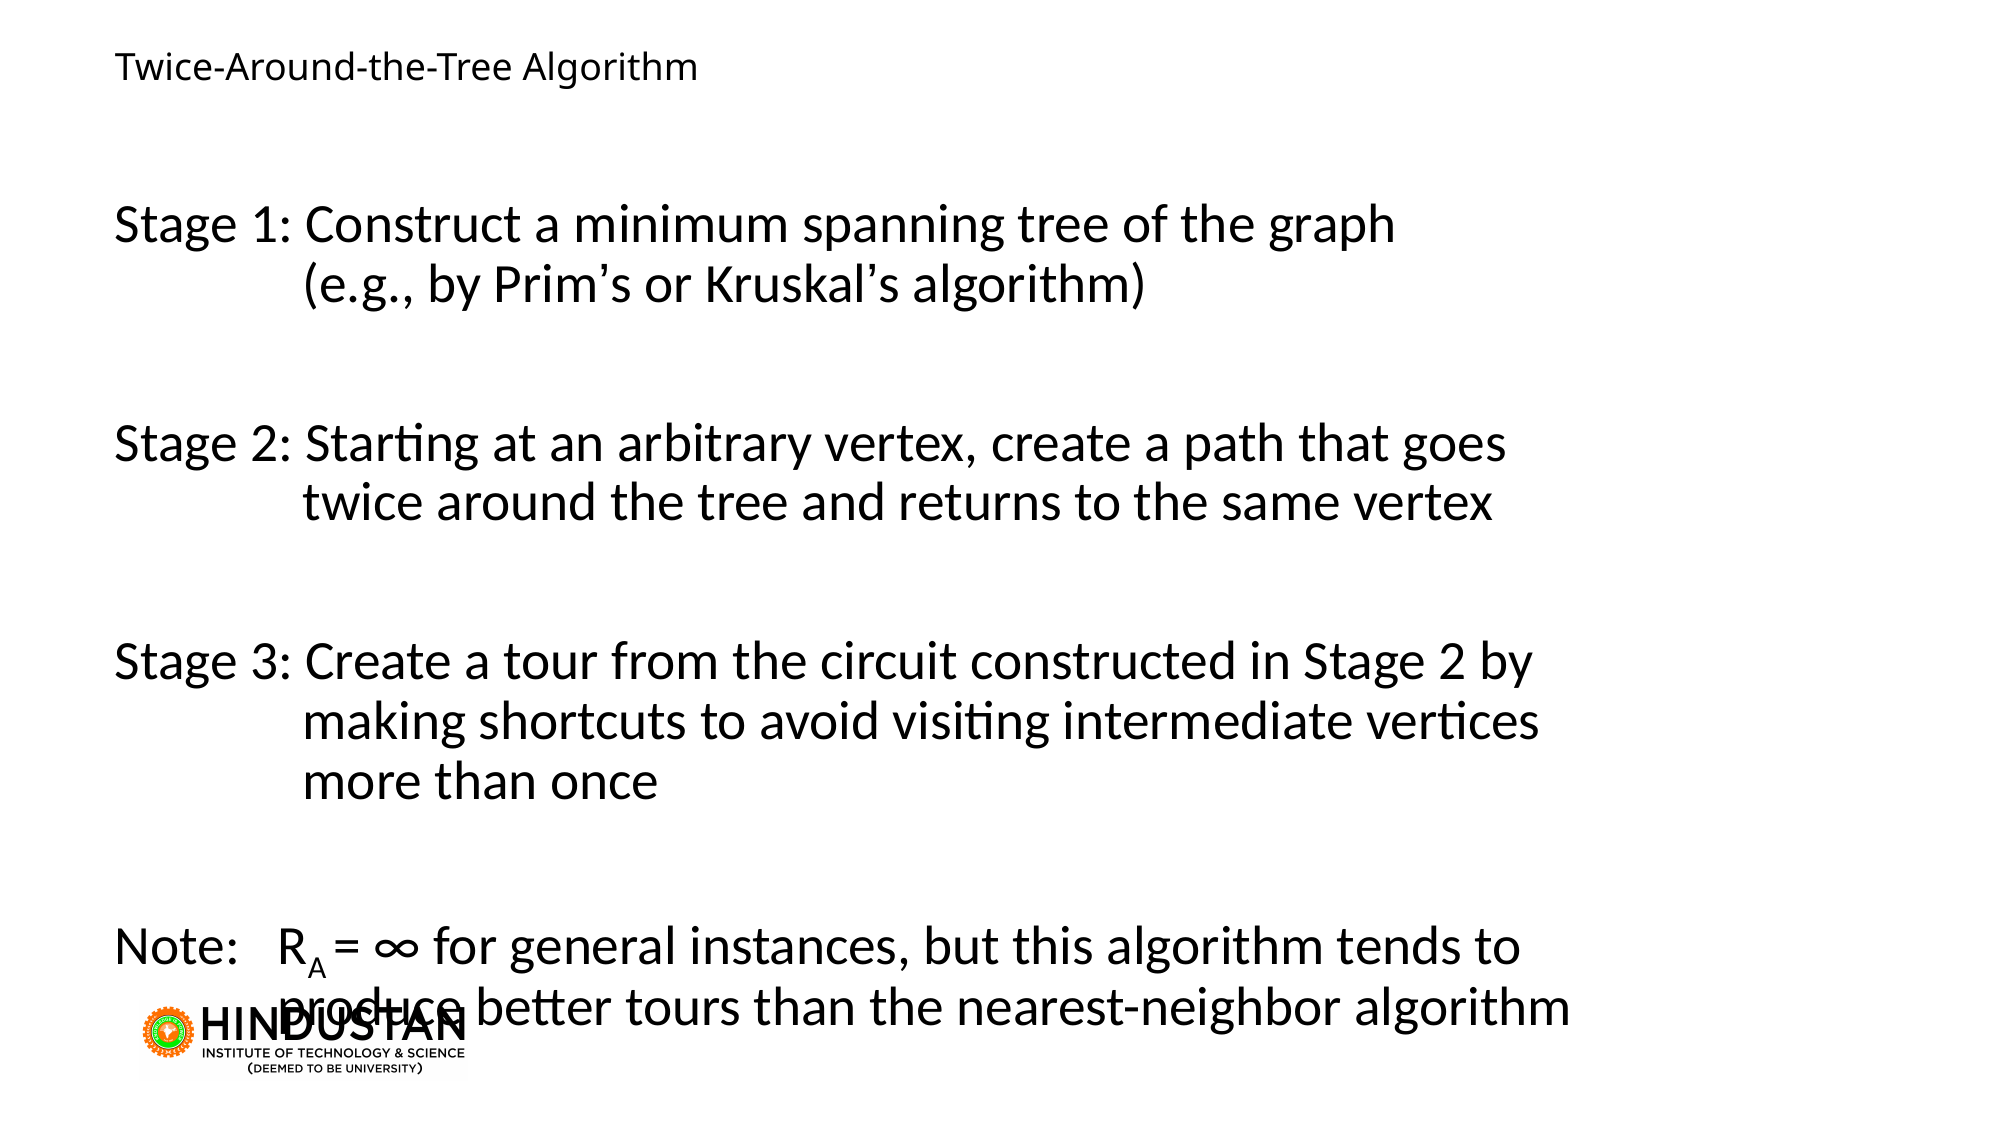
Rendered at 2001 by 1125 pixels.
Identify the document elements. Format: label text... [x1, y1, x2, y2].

list Stage 1: Construct a minimum spanning tree of the graph (e.g., by Prim’s or Kruskal’s algorithm) Stage 2: Starting at an arbitrary vertex, create a path that goes twice around the tree and returns to the same vertex Stage 3: Create a tour from the circuit constructed in Stage 2 by making shortcuts to avoid visiting intermediate vertices more than once Note: RA = ∞ for general instances, but this algorithm tends to produce better tours than the nearest-neighbor algorithm [99, 187, 2000, 1113]
title Twice-Around-the-Tree Algorithm [99, 0, 2000, 125]
